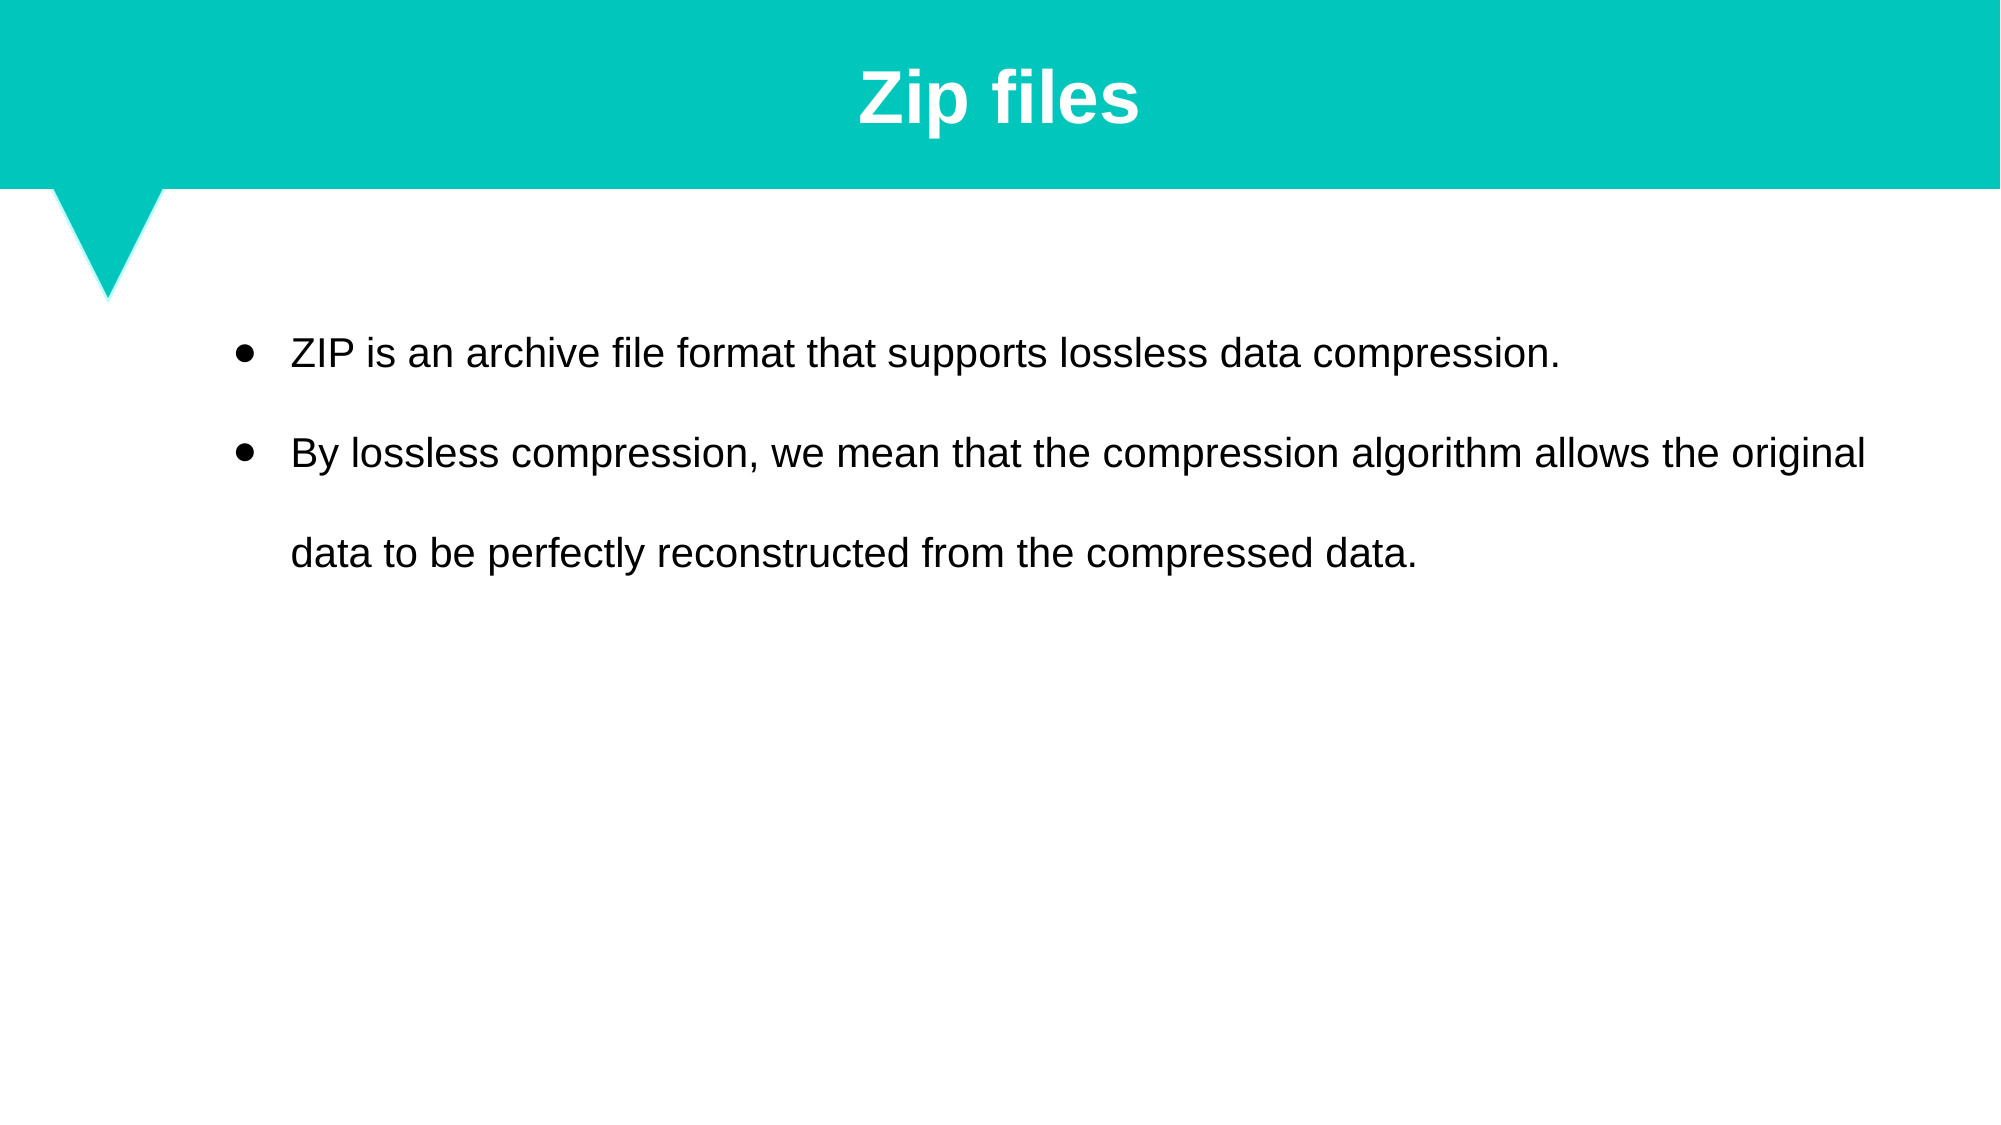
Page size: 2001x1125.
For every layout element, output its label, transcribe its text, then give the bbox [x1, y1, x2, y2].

text_box ZIP is an archive file format that supports lossless data compression. By lossless compression, we mean that the compression algorithm allows the original data to be perfectly reconstructed from the compressed data. [200, 313, 1890, 1052]
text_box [0, 0, 2000, 302]
